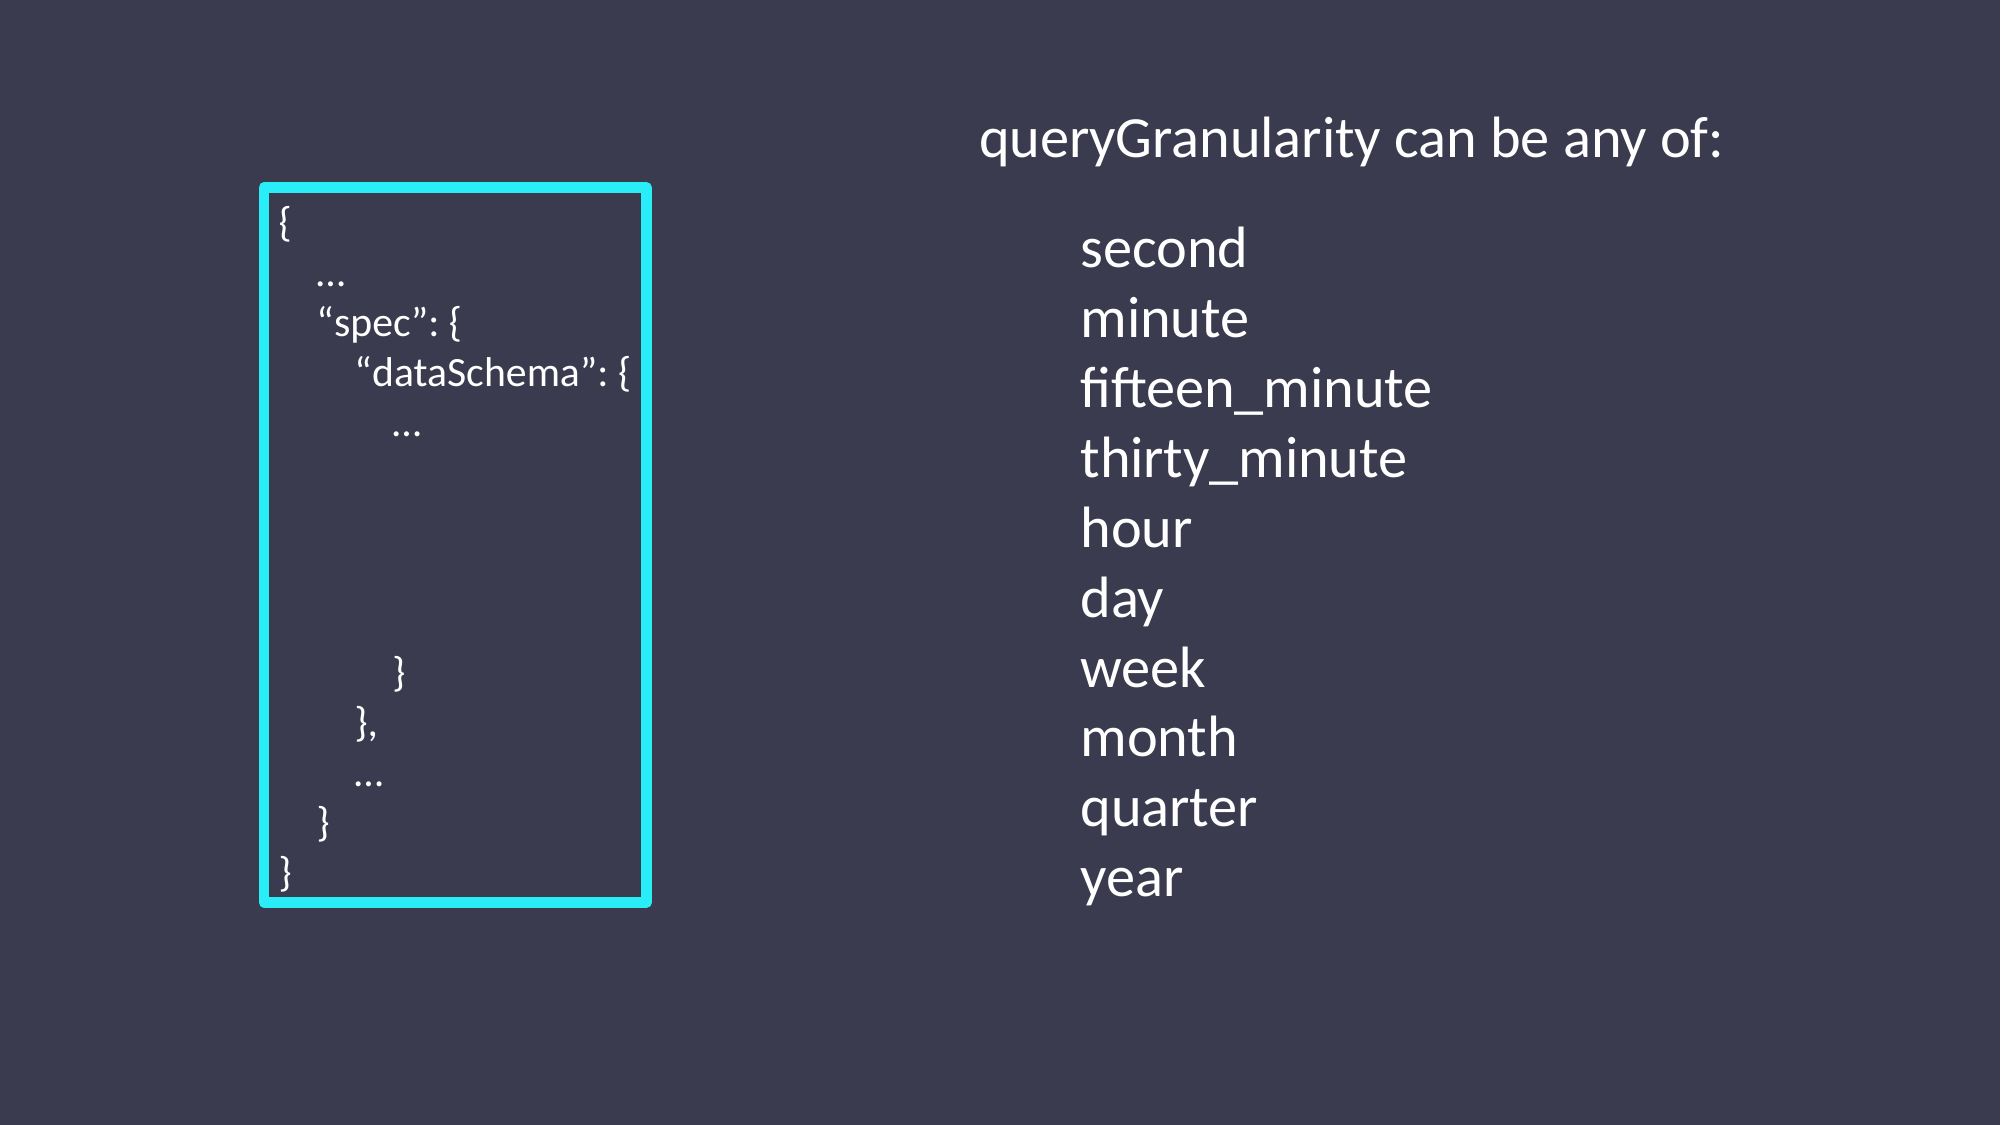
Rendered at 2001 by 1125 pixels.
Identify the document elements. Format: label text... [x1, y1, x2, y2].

text_box second minute fifteen_minute thirty_minute hour day week month quarter year [1065, 201, 1448, 916]
text_box queryGranularity can be any of: [964, 92, 1740, 177]
text_box [0, 0, 2000, 1125]
text_box { … “spec”: { “dataSchema”: { … } }, … } } [263, 187, 647, 903]
